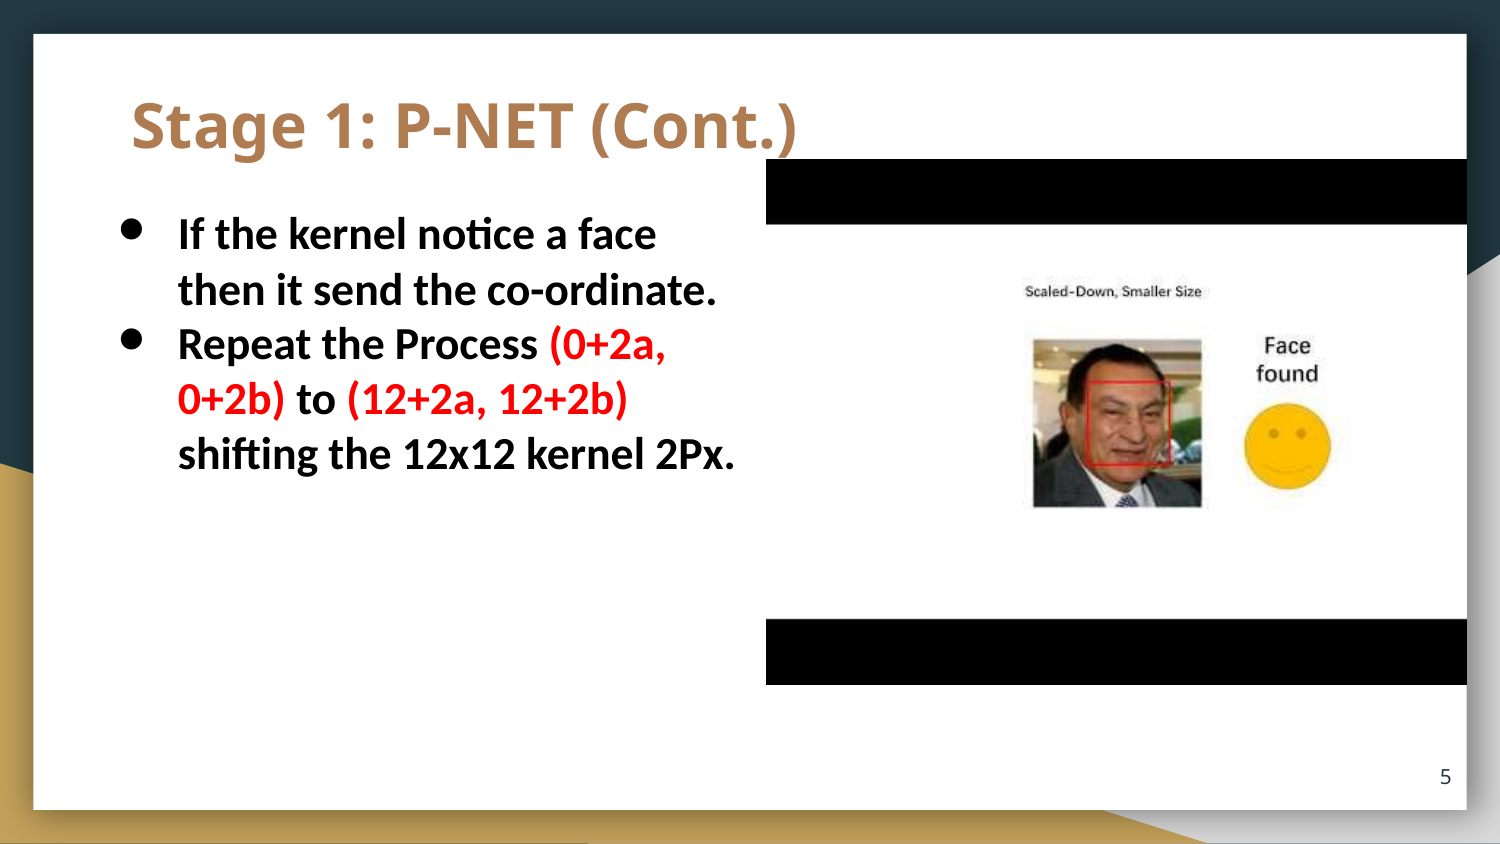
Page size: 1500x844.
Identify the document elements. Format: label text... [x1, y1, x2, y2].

text_box If the kernel notice a face then it send the co-ordinate. Repeat the Process (0+2a, 0+2b) to (12+2a, 12+2b) shifting the 12x12 kernel 2Px. [87, 189, 767, 714]
title Stage 1: P-NET (Cont.) [116, 70, 1348, 189]
slide_number ‹#› [1376, 745, 1467, 810]
picture [766, 159, 1467, 685]
